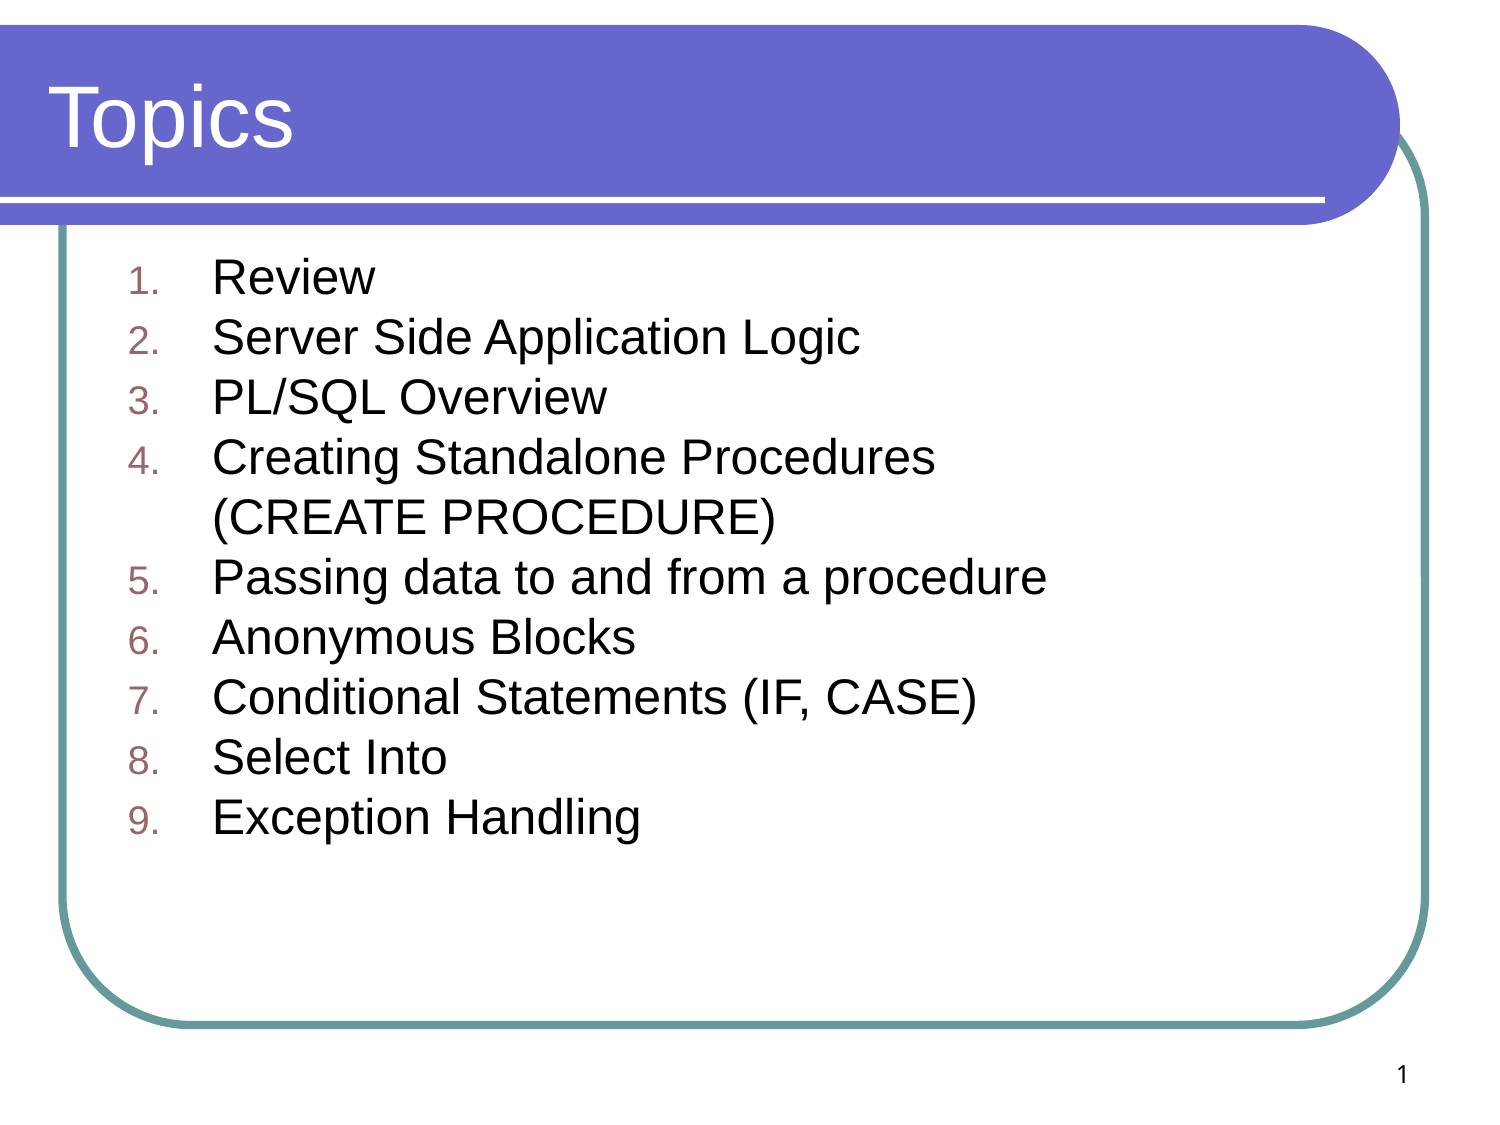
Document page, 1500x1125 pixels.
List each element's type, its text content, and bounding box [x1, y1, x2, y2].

slide_number 1 [1074, 1025, 1425, 1100]
list Review Server Side Application Logic PL/SQL Overview Creating Standalone Procedures (CREATE PROCEDURE) Passing data to and from a procedure Anonymous Blocks Conditional Statements (IF, CASE) Select Into Exception Handling [112, 237, 1438, 963]
title Topics [32, 37, 1347, 188]
